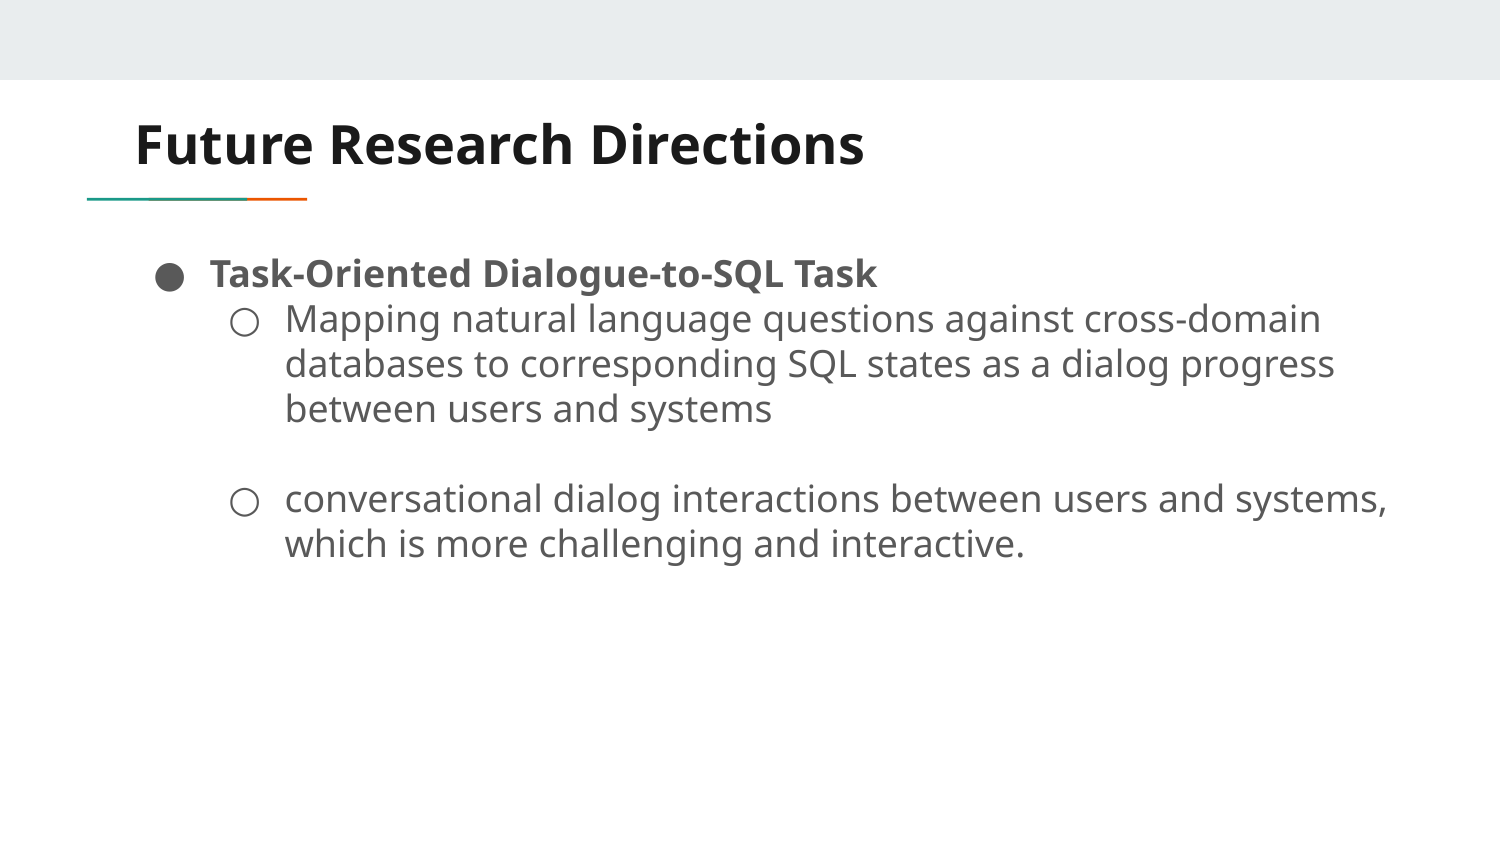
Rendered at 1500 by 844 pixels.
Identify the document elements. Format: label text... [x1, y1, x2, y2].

title Future Research Directions [119, 94, 1381, 183]
list Task-Oriented Dialogue-to-SQL Task Mapping natural language questions against cross-domain databases to corresponding SQL states as a dialog progress between users and systems conversational dialog interactions between users and systems, which is more challenging and interactive. [119, 228, 1500, 751]
